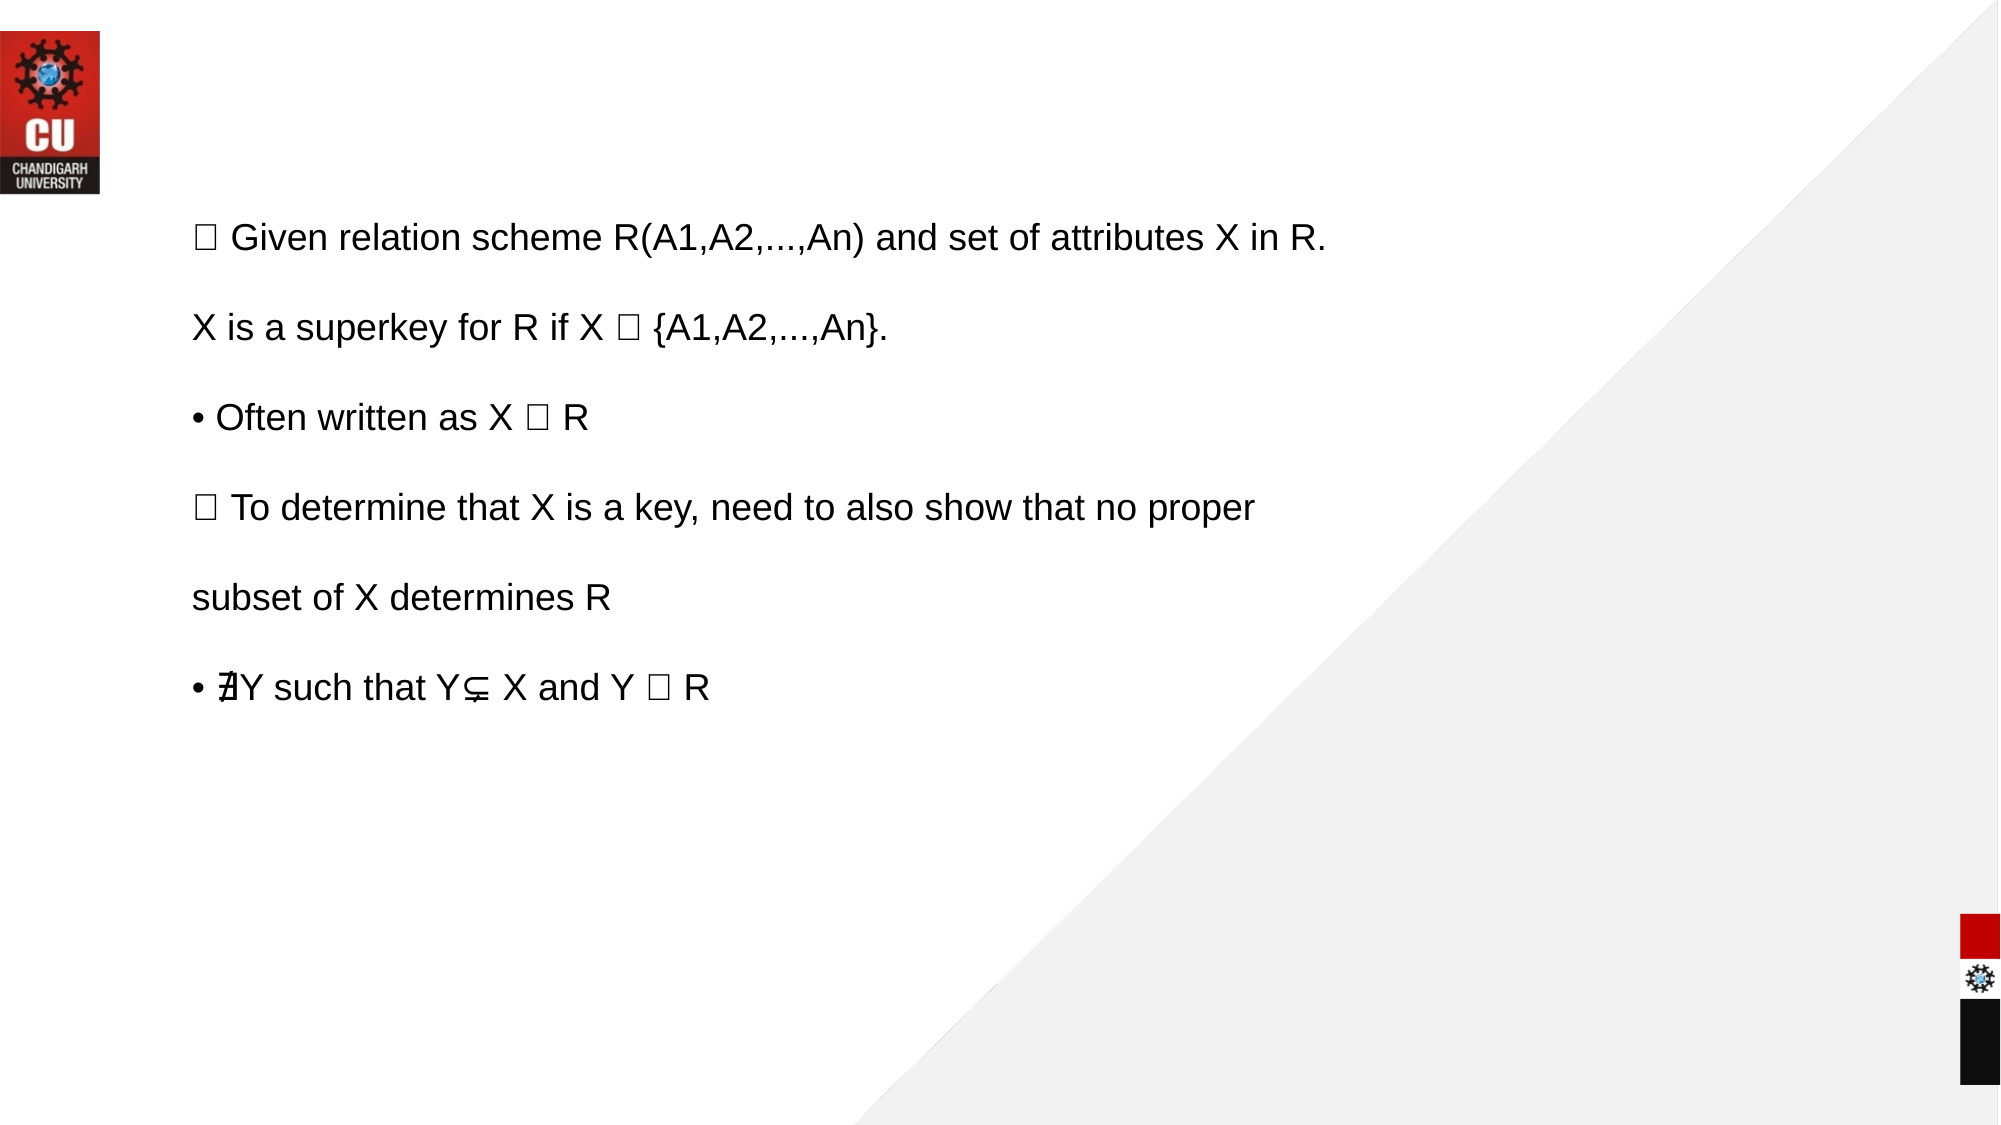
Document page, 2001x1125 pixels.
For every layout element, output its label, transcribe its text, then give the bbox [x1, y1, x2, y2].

text_box [137, 59, 1863, 278]
picture [0, 0, 2001, 1125]
text_box  Given relation scheme R(A1,A2,...,An) and set of attributes X in R. X is a superkey for R if X  {A1,A2,...,An}. • Often written as X  R  To determine that X is a key, need to also show that no proper subset of X determines R • ∄Y such that Y⊊ X and Y  R [177, 140, 1866, 1028]
